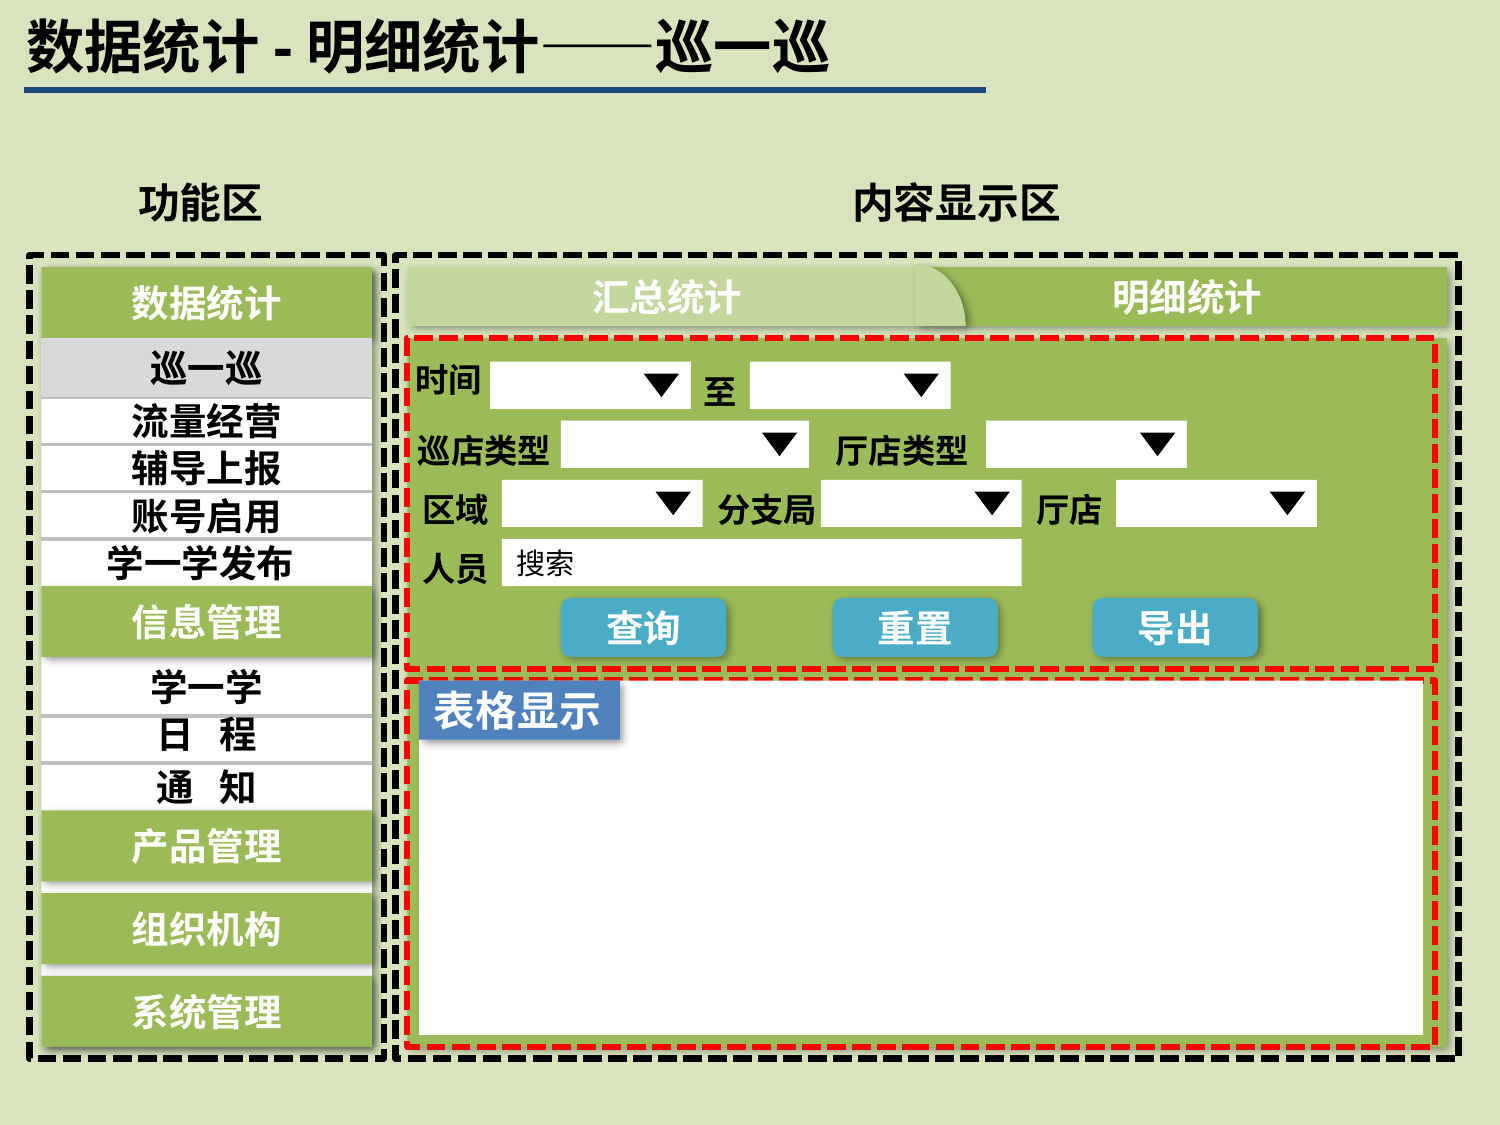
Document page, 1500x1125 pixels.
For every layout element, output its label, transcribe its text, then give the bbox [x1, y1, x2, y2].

text_box 明细统计 [960, 265, 1449, 328]
text_box 巡店类型 [382, 419, 407, 482]
text_box [984, 419, 1189, 470]
text_box 系统管理 [39, 974, 374, 1049]
text_box [405, 336, 1437, 671]
text_box 内容显示区 [795, 147, 1118, 257]
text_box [407, 266, 963, 386]
text_box [393, 253, 1461, 348]
text_box [393, 411, 404, 419]
text_box 辅导上报 [110, 452, 303, 489]
text_box 流量经营 [110, 406, 303, 442]
text_box 巡一巡 [39, 336, 374, 399]
text_box 时间 [393, 348, 407, 411]
text_box 人员 [405, 537, 516, 600]
text_box [1137, 430, 1178, 459]
text_box 重置 [830, 595, 1001, 660]
text_box 组织机构 [39, 891, 374, 966]
text_box 学一学发布 [86, 548, 315, 588]
text_box 表格显示 [417, 678, 622, 742]
text_box 账号启用 [110, 499, 303, 538]
text_box 导出 [1090, 595, 1260, 660]
text_box [0, 0, 1500, 1125]
text_box [393, 482, 1461, 1061]
text_box 功能区 [39, 147, 362, 255]
text_box 搜索 [500, 537, 1024, 588]
text_box [417, 679, 1425, 1037]
text_box [405, 679, 1437, 1049]
text_box 厅店类型 [819, 419, 1000, 482]
text_box 查询 [558, 595, 729, 660]
text_box [27, 253, 386, 1061]
text_box [1456, 322, 1461, 352]
text_box 数据统计-明细统计——巡一巡 [10, 0, 882, 92]
text_box [405, 337, 1449, 1049]
